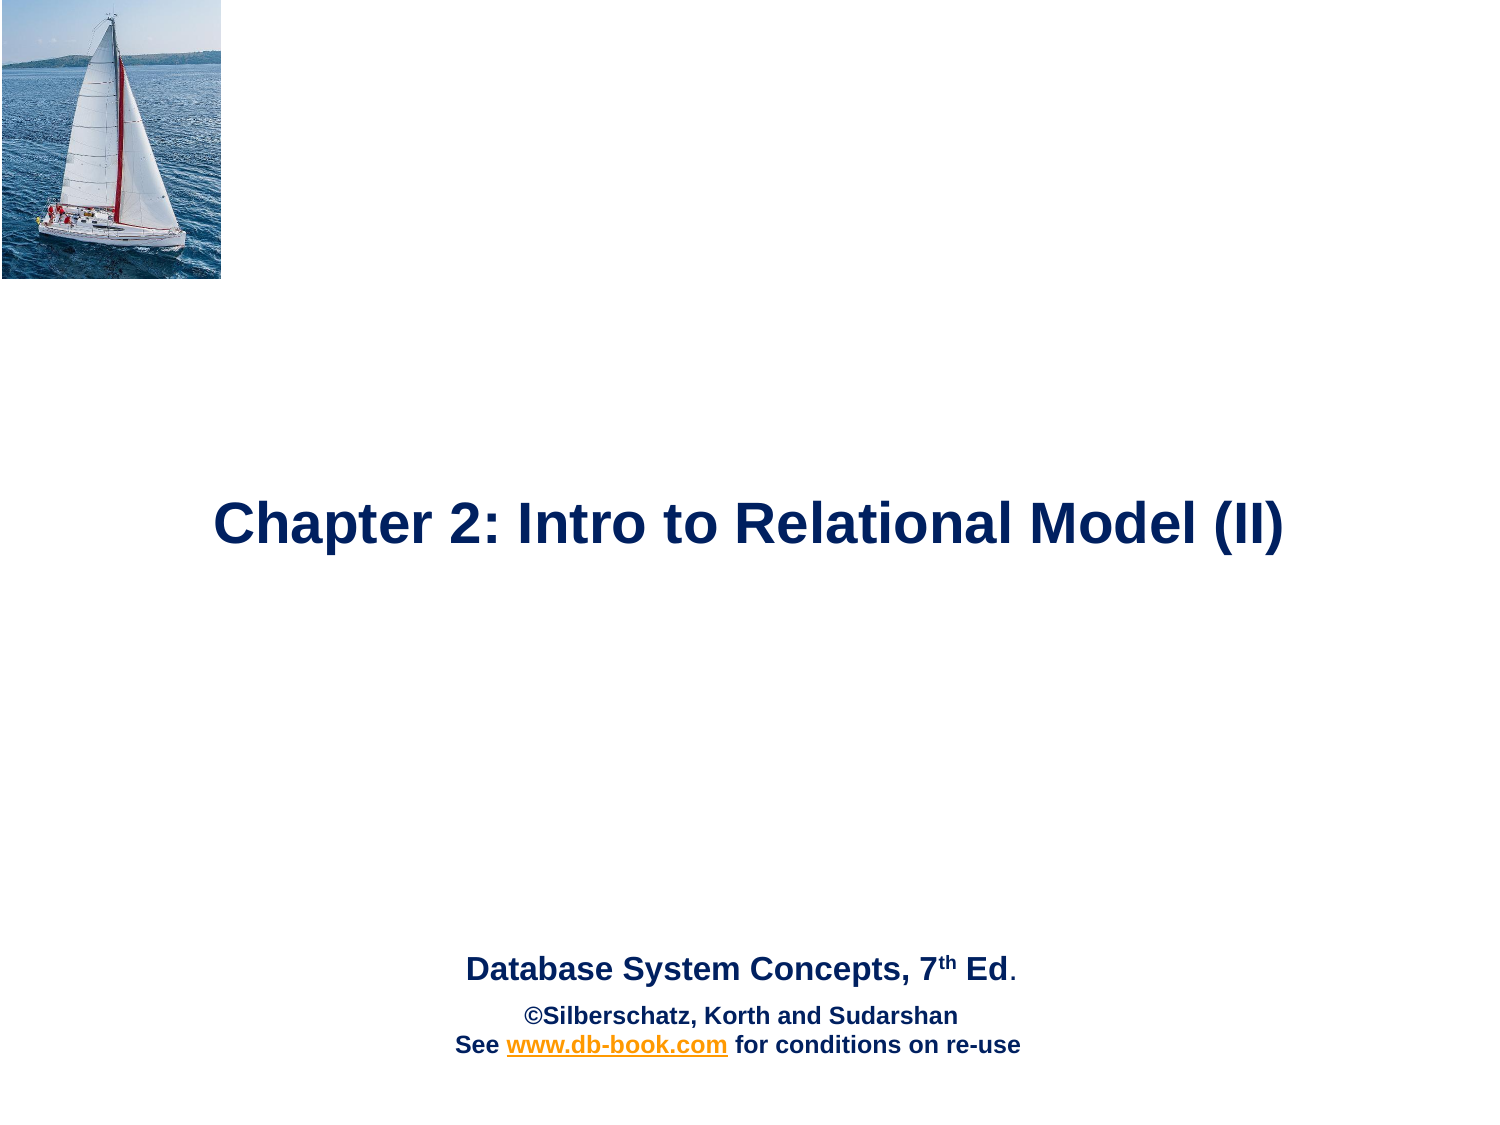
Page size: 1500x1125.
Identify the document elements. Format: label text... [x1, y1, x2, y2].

title Chapter 2: Intro to Relational Model (II) [112, 374, 1388, 563]
picture [2, 0, 221, 279]
